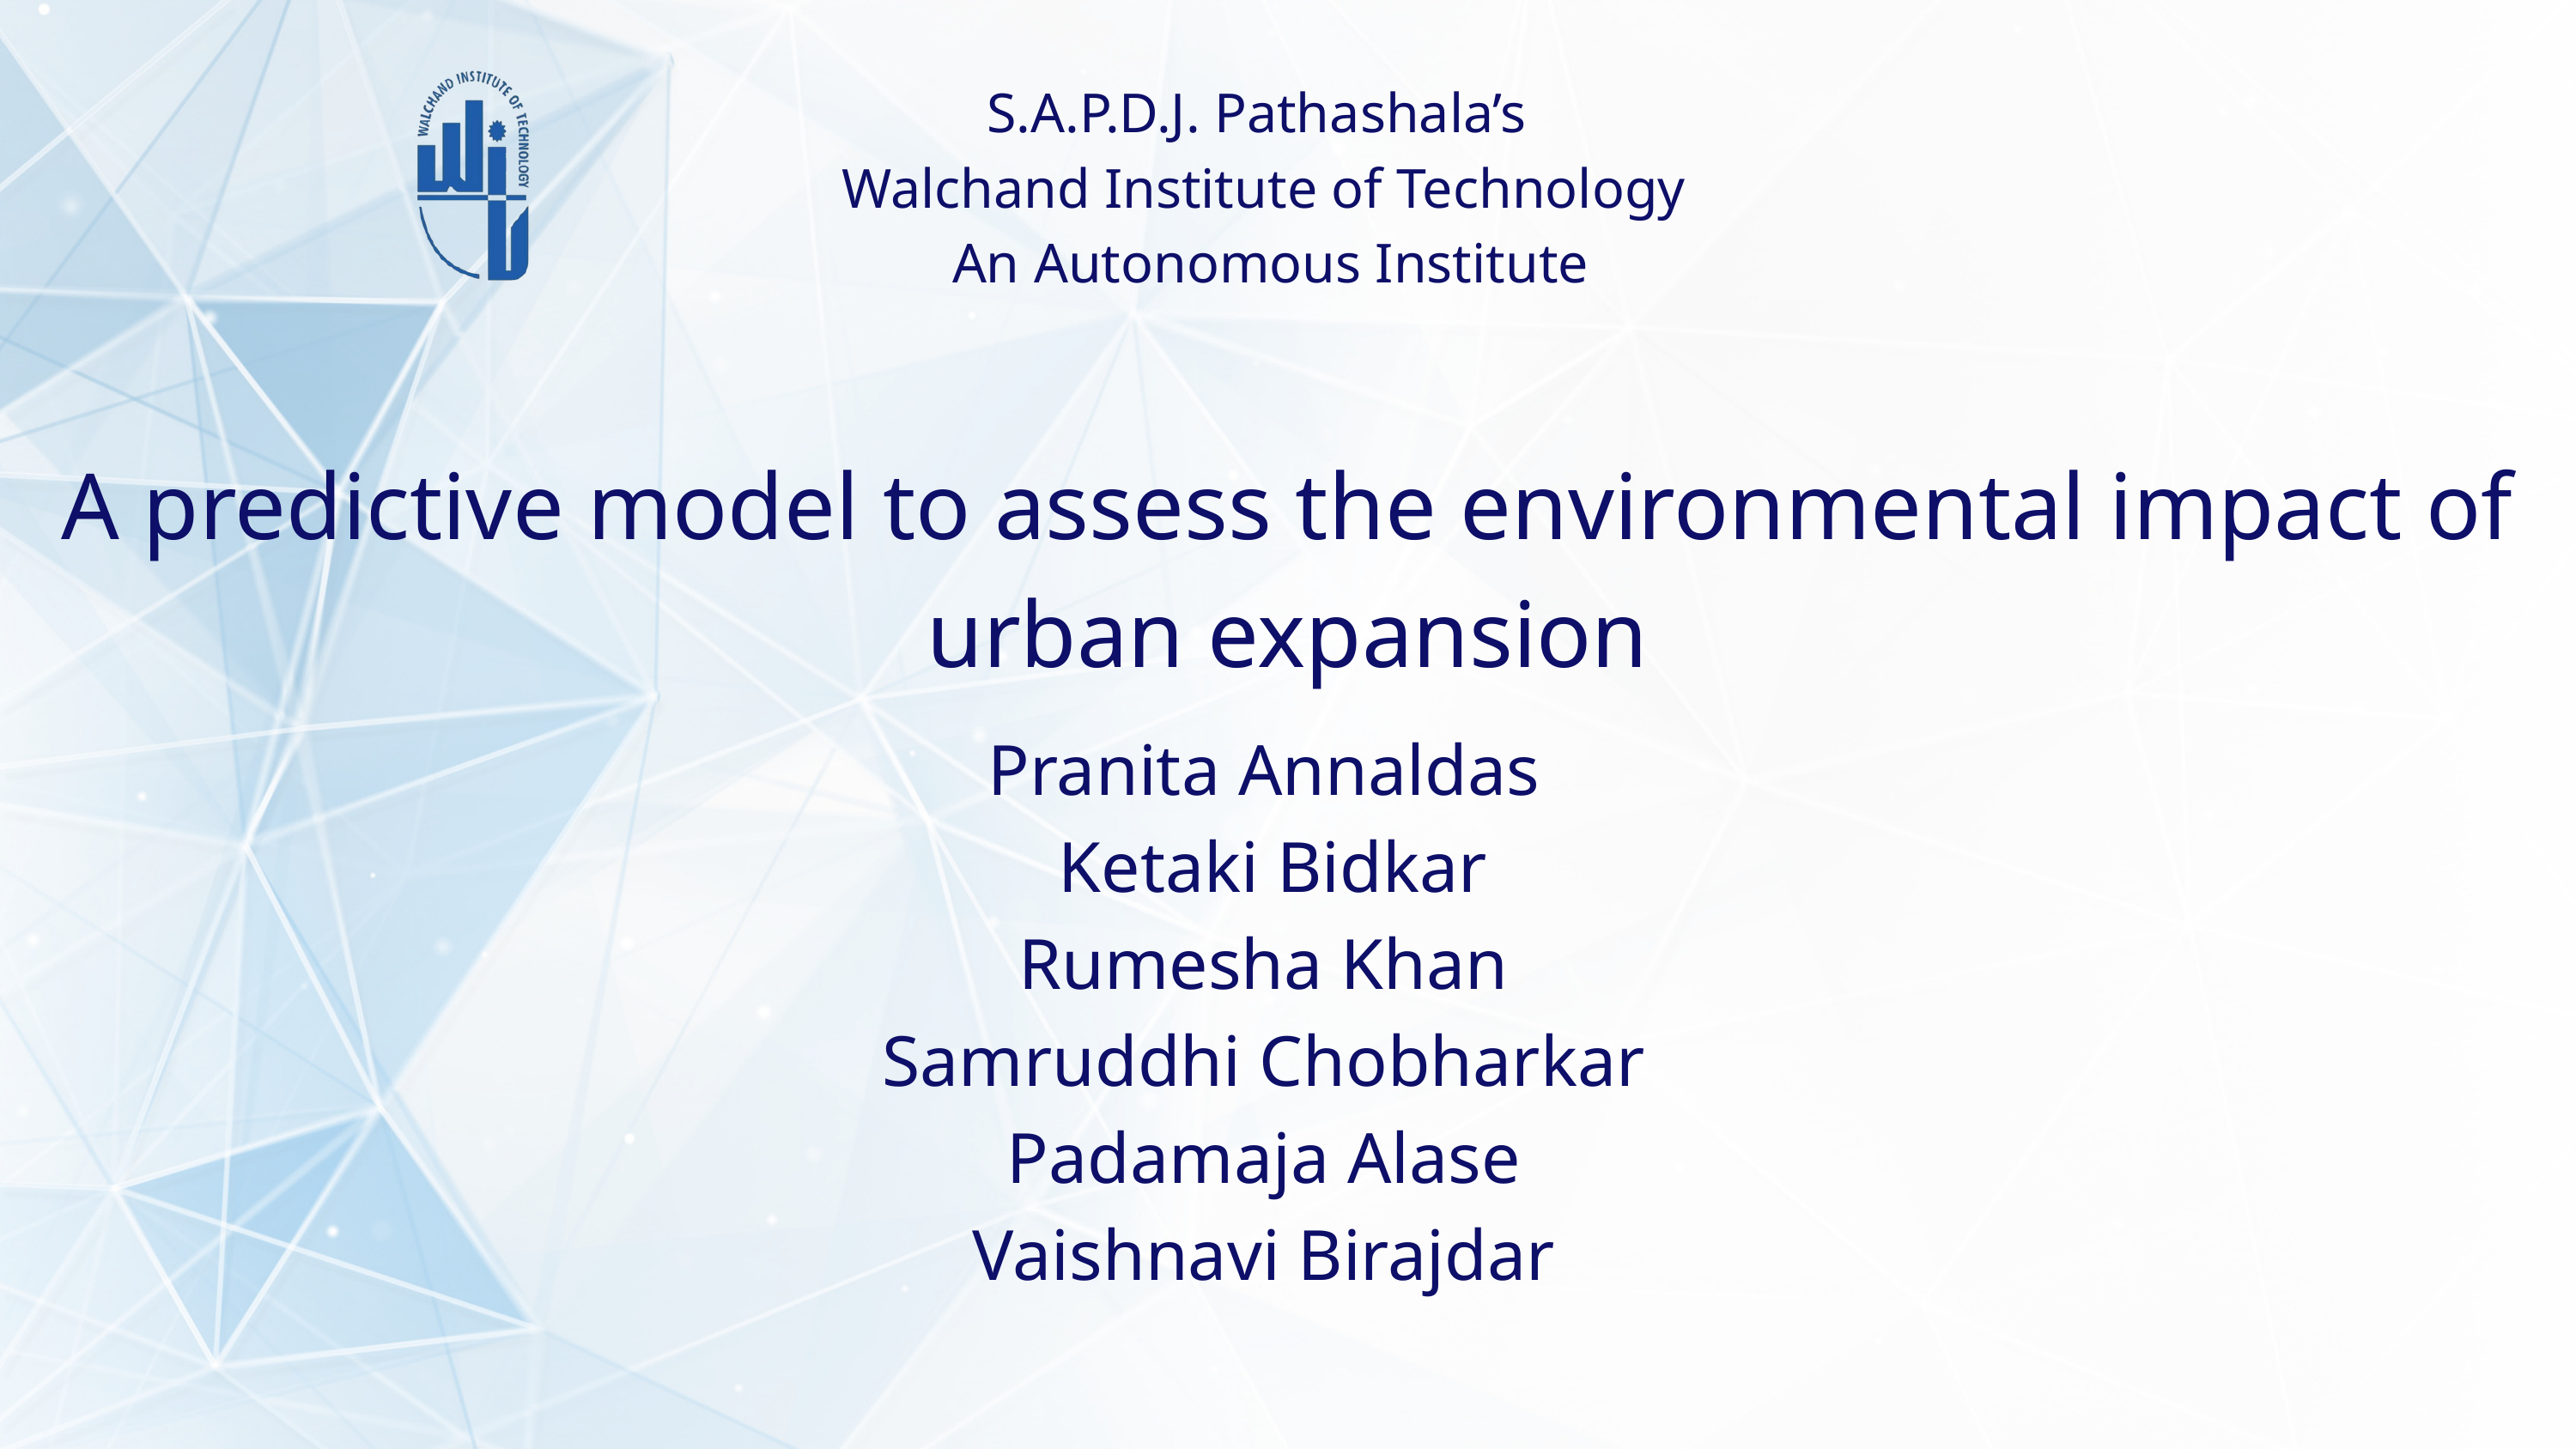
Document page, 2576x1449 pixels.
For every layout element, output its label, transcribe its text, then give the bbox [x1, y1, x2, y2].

text_box [361, 54, 586, 340]
text_box [0, 0, 2576, 430]
text_box Pranita Annaldas Ketaki Bidkar Rumesha Khan Samruddhi Chobharkar Padamaja Alase Vaishnavi Birajdar [829, 712, 1699, 1294]
text_box [0, 686, 2576, 1449]
text_box A predictive model to assess the environmental impact of urban expansion [0, 430, 2576, 686]
text_box S.A.P.D.J. Pathashala’s Walchand Institute of Technology An Autonomous Institute [257, 68, 2271, 430]
